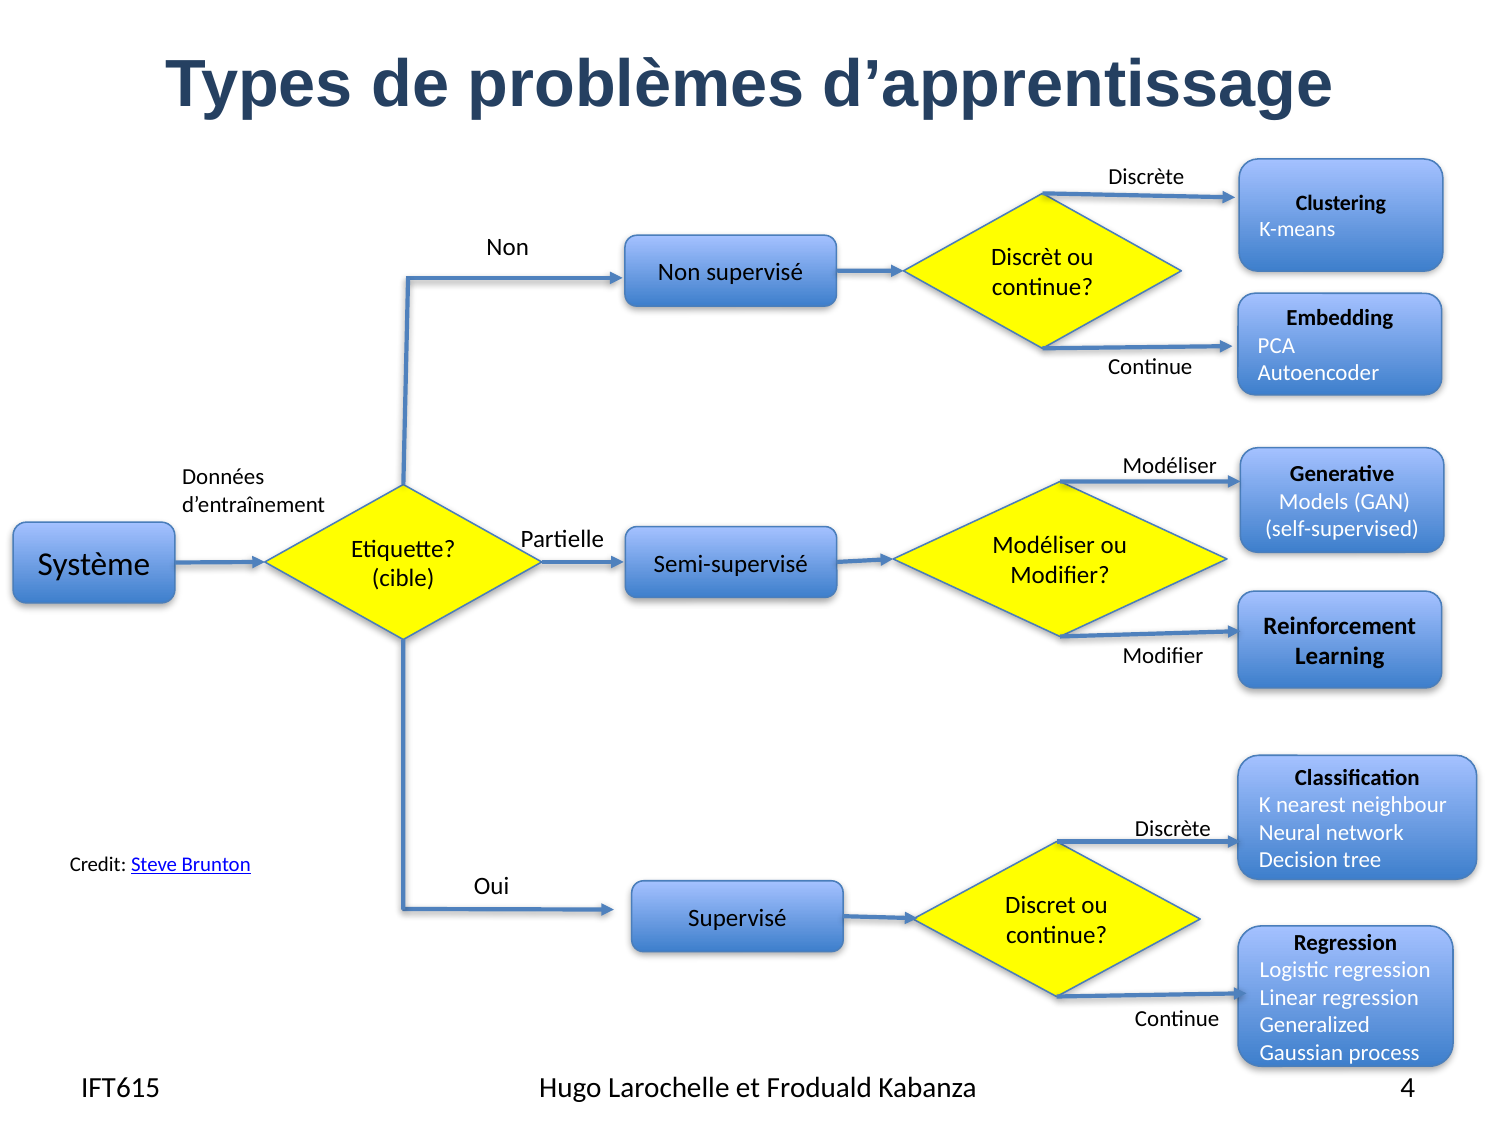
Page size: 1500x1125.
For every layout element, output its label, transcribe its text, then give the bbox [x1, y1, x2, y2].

title Types de problèmes d’apprentissage [75, 18, 1425, 141]
text_box Partielle [505, 514, 632, 560]
text_box Credit: Steve Brunton [55, 843, 266, 884]
text_box Discret ou continue? [918, 842, 1201, 995]
text_box Semi-supervisé [624, 525, 838, 599]
text_box Non [471, 222, 545, 268]
slide_number 4 [1080, 1056, 1431, 1117]
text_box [1042, 345, 1233, 349]
text_box Supervisé [630, 879, 844, 953]
text_box Données d’entraînement [167, 454, 363, 524]
text_box Continue [1093, 357, 1208, 387]
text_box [1059, 630, 1241, 637]
text_box Modéliser [1107, 443, 1233, 480]
text_box Système [12, 521, 176, 604]
text_box Etiquette? (cible) [265, 487, 540, 639]
text_box Reinforcement Learning [1237, 590, 1443, 689]
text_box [842, 915, 918, 919]
slide_number IFT615 [66, 1056, 356, 1117]
text_box Embedding PCA Autoencoder [1237, 292, 1443, 396]
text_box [1056, 993, 1247, 997]
text_box Modéliser ou Modifier? [894, 482, 1228, 635]
text_box Modifier [1107, 646, 1219, 676]
text_box Oui [459, 861, 571, 907]
text_box Discrète [1120, 806, 1227, 840]
text_box Regression Logistic regression Linear regression Generalized Gaussian process [1237, 925, 1454, 1068]
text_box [1042, 193, 1236, 198]
footer Hugo Larochelle et Froduald Kabanza [520, 1056, 996, 1117]
text_box Generative Models (GAN) (self-supervised) [1239, 446, 1445, 554]
text_box Continue [1120, 1005, 1235, 1039]
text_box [836, 558, 894, 563]
text_box Discrèt ou continue? [904, 194, 1183, 347]
text_box Non supervisé [624, 234, 838, 307]
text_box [403, 277, 409, 485]
text_box Clustering K-means [1238, 158, 1444, 272]
text_box Discrète [1093, 154, 1200, 191]
text_box Classification K nearest neighbour Neural network Decision tree [1237, 754, 1478, 881]
